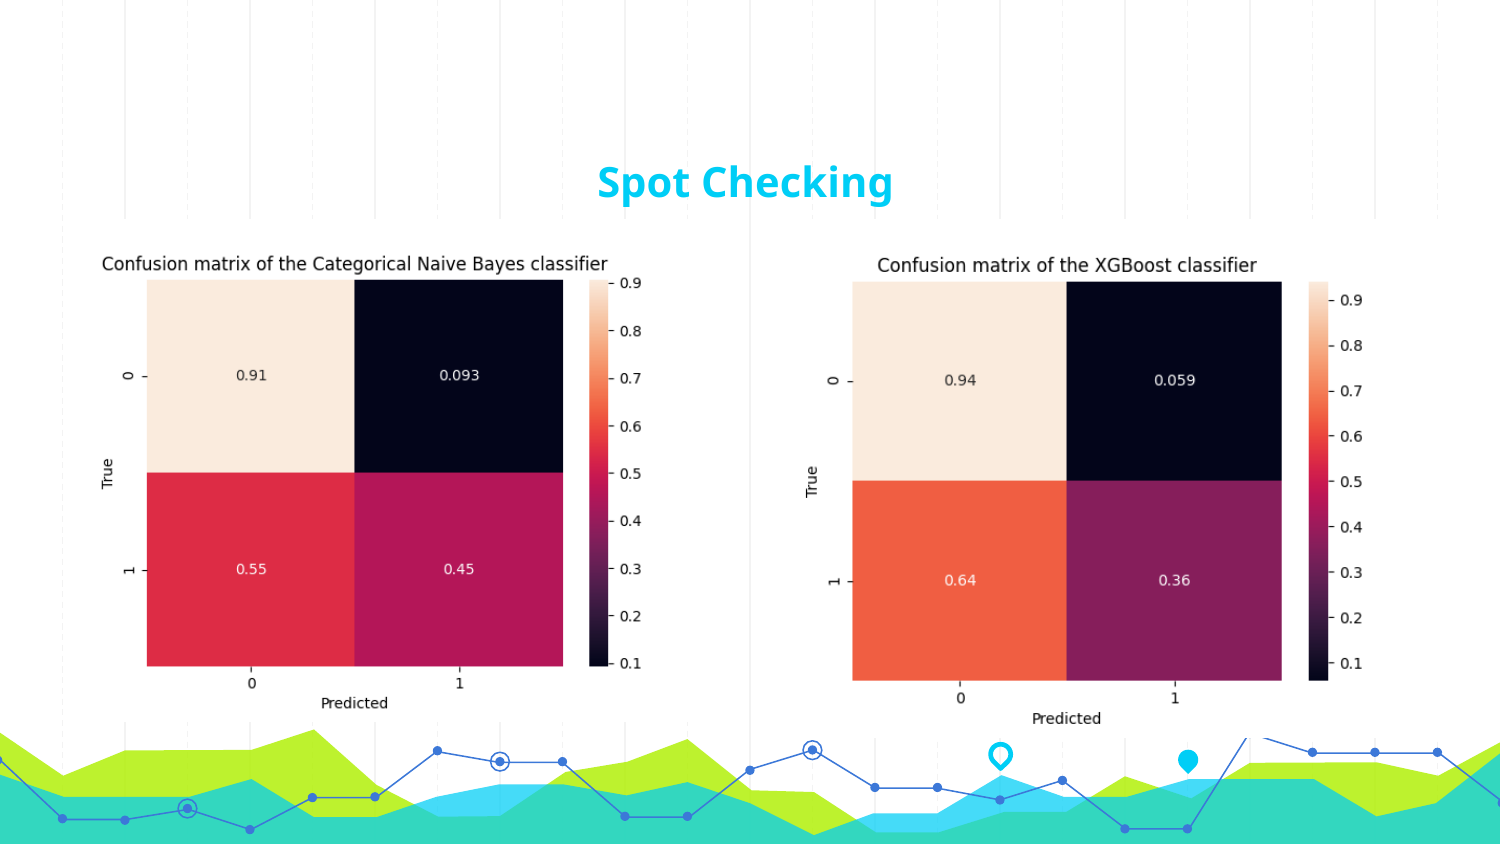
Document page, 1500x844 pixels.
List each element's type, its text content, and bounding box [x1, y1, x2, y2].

picture [766, 219, 1458, 738]
picture [63, 219, 734, 722]
title Spot Checking [171, 103, 1320, 222]
